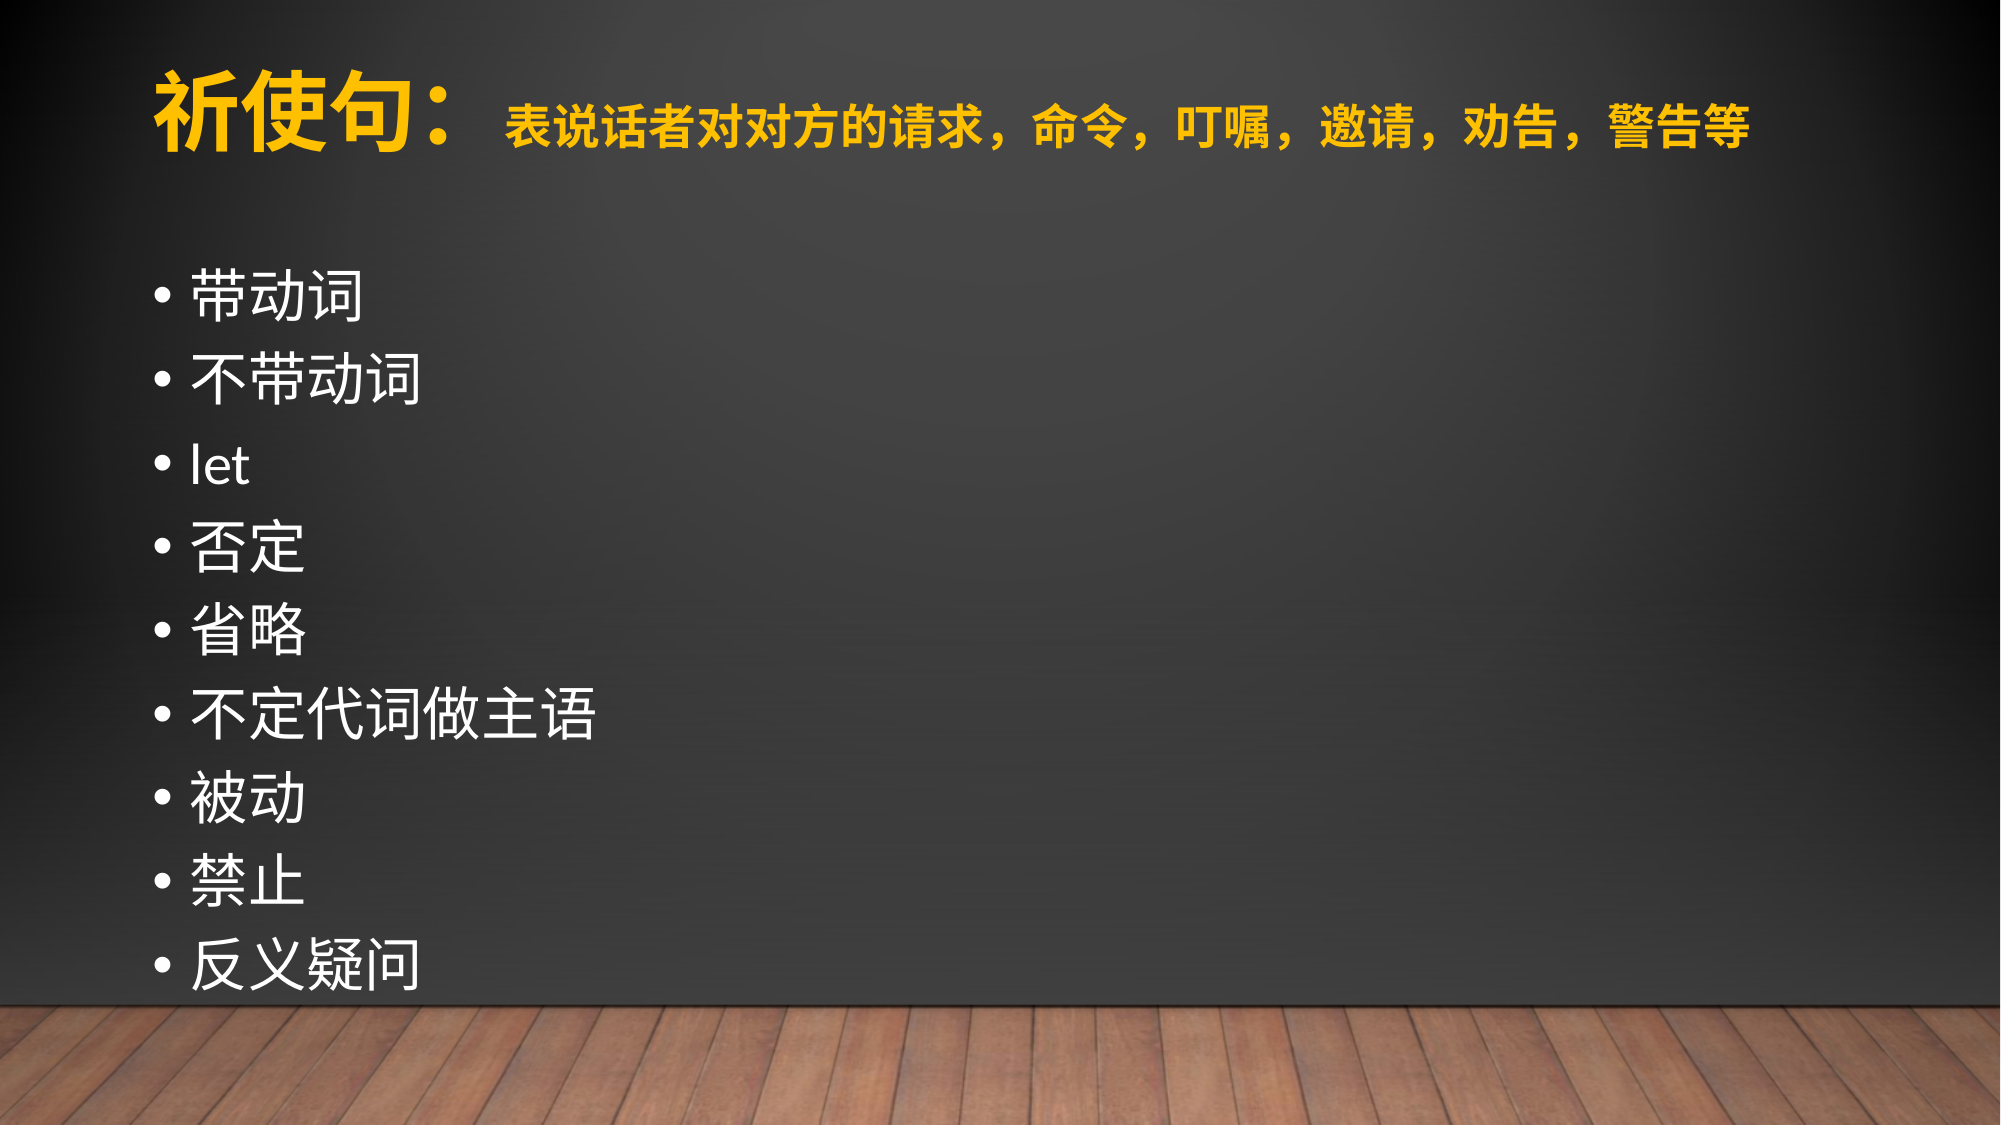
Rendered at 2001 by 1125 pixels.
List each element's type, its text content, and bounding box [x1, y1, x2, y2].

picture [0, 0, 2001, 1125]
title 祈使句：表说话者对对方的请求，命令，叮嘱，邀请，劝告，警告等 [137, 59, 1863, 259]
list 带动词 不带动词 let 否定 省略 不定代词做主语 被动 禁止 反义疑问 [137, 259, 1863, 1014]
